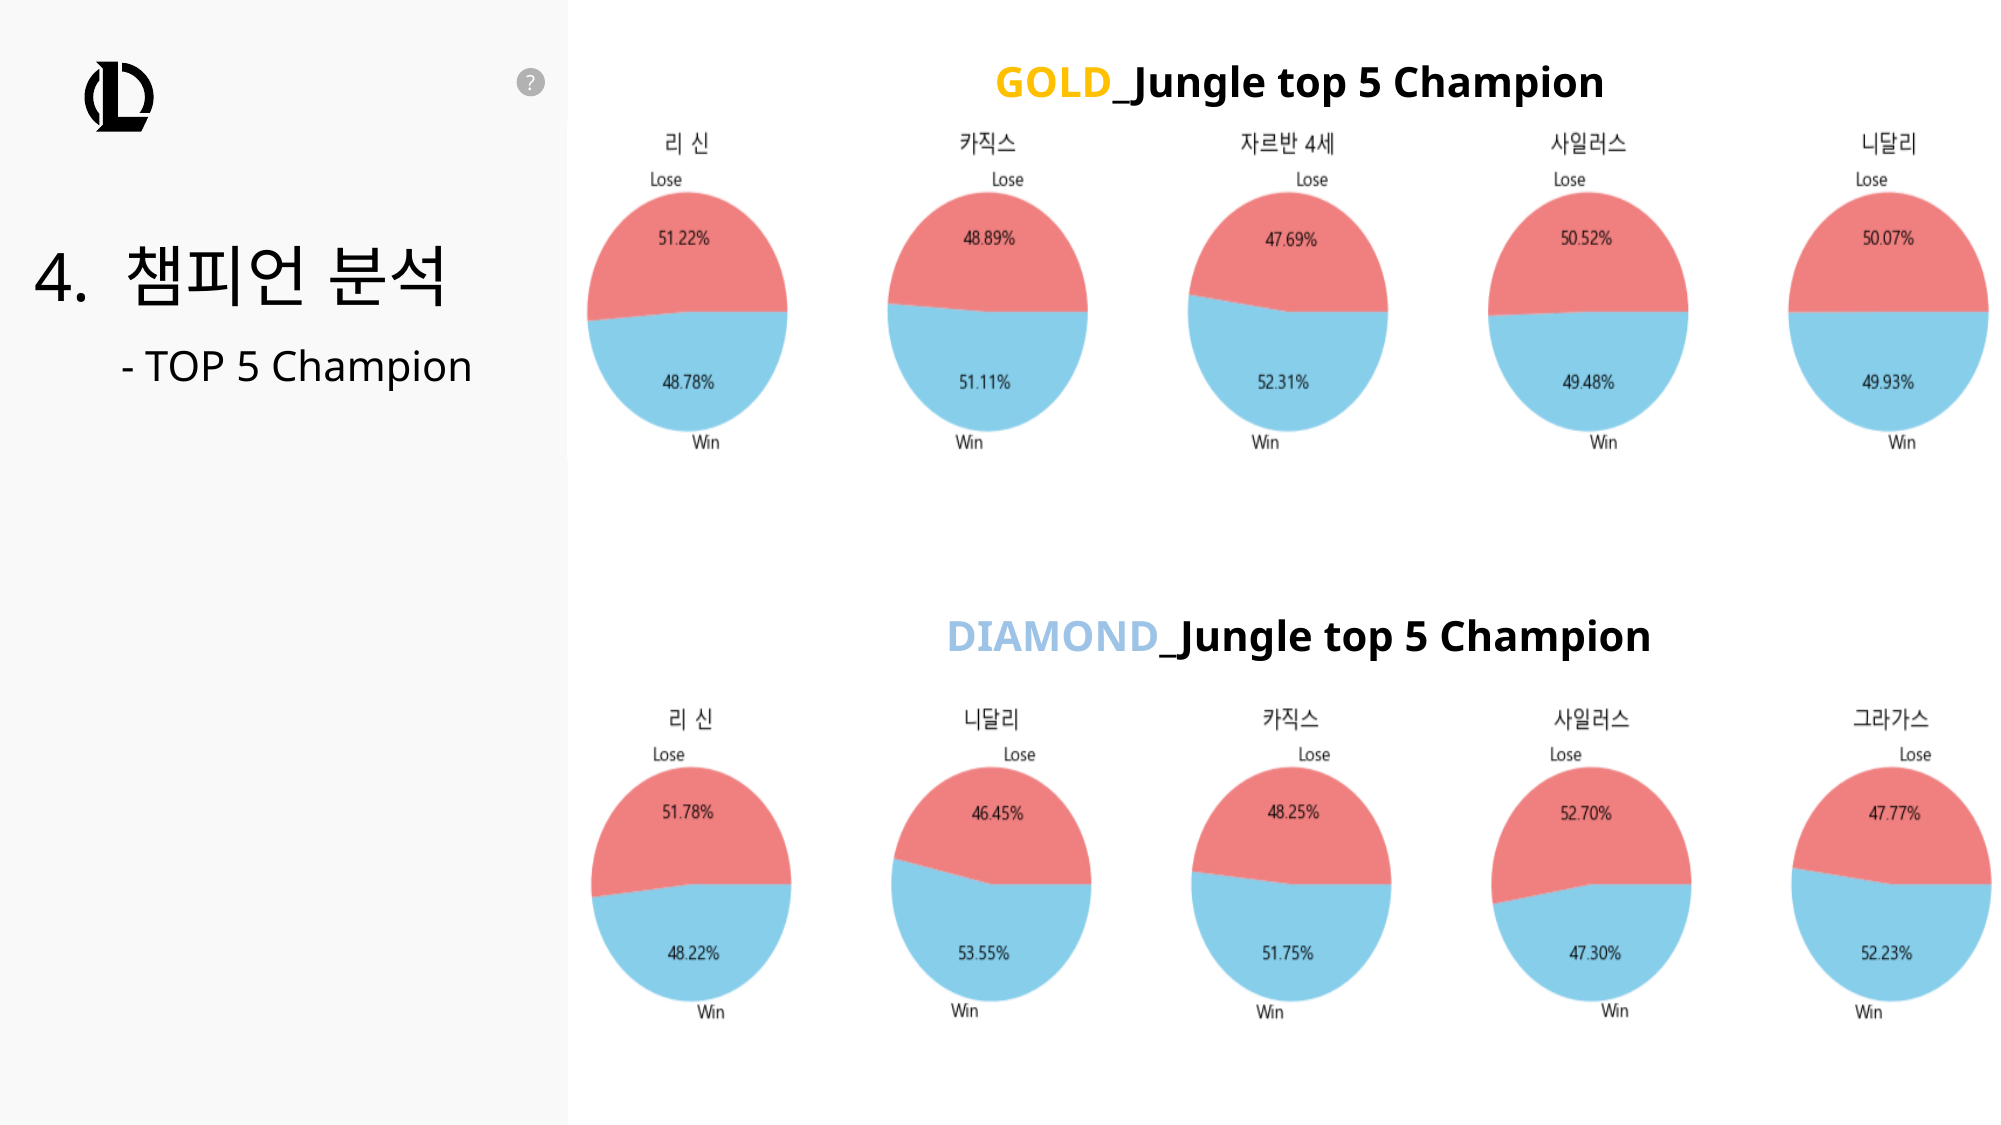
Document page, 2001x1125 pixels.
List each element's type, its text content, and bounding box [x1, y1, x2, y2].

text_box ? [515, 66, 547, 98]
text_box [0, 0, 569, 1125]
picture [571, 695, 1999, 1032]
text_box DIAMOND_Jungle top 5 Champion [716, 577, 1882, 668]
text_box GOLD_Jungle top 5 Champion [717, 23, 1883, 114]
picture [567, 122, 1995, 459]
text_box 4. 챔피언 분석 - TOP 5 Champion [19, 227, 567, 403]
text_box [84, 61, 154, 132]
